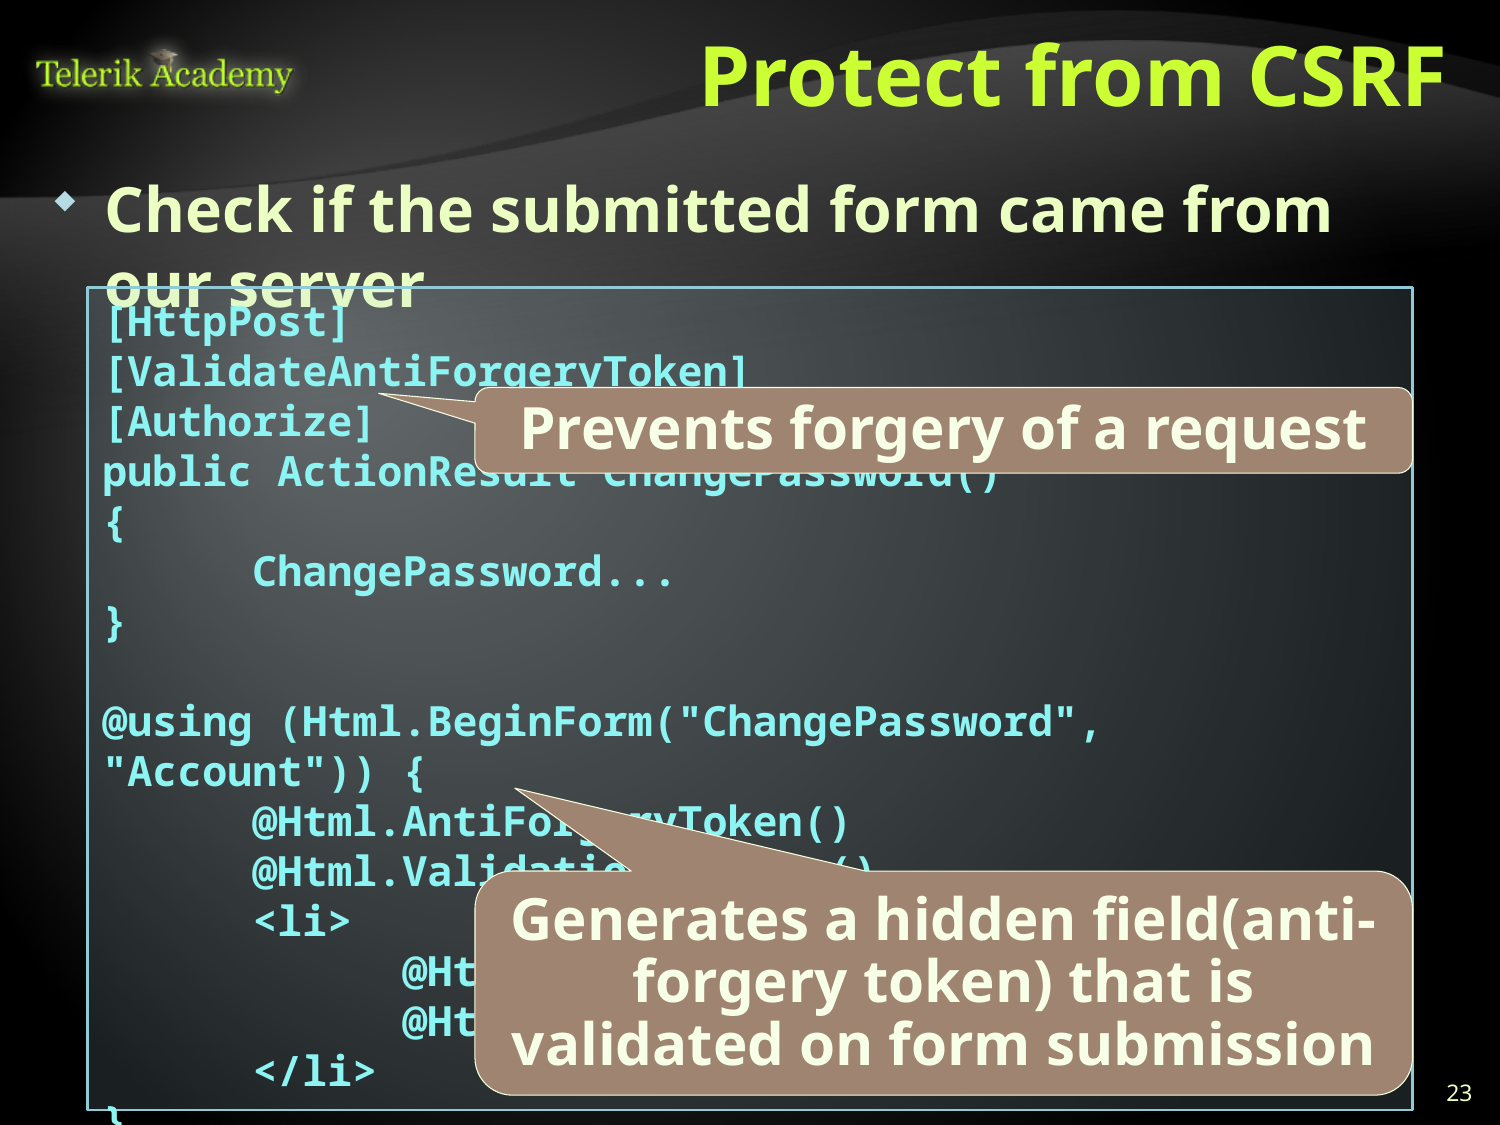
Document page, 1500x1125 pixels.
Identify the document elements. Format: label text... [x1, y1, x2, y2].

list Check if the submitted form came from our server [37, 162, 1463, 254]
text_box Prevents forgery of a request [378, 387, 1413, 474]
slide_number 23 [1412, 1074, 1488, 1113]
list [HttpPost] [ValidateAntiForgeryToken] [Authorize] public ActionResult ChangePassword() { ChangePassword... } @using (Html.BeginForm("ChangePassword", "Account")) { @Html.AntiForgeryToken() @Html.ValidationSummary() <li> @Html.LabelFor(m => m.NewPassword) @Html.PasswordFor(m => m.NewPassword) </li> } [86, 286, 1414, 1111]
picture [0, 0, 1500, 1125]
title Protect from CSRF [300, 12, 1463, 150]
text_box Generates a hidden field(anti-forgery token) that is validated on form submission [474, 788, 1413, 1096]
